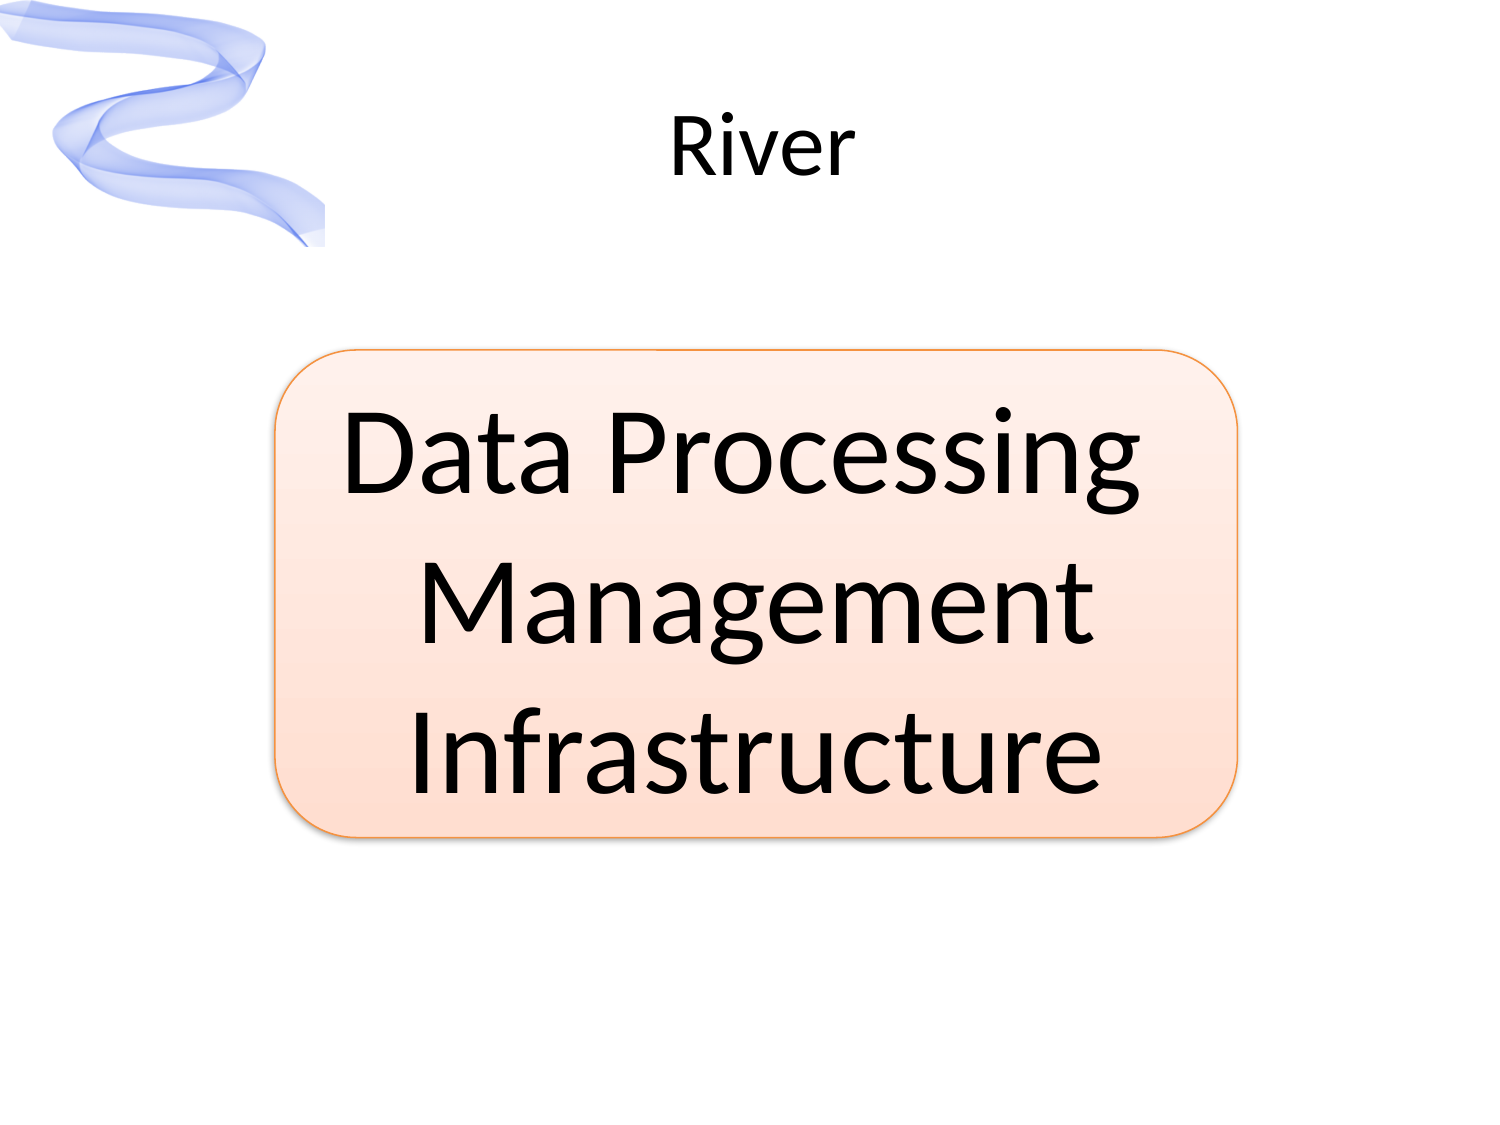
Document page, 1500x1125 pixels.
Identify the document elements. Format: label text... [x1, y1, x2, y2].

text_box [74, 712, 1425, 1018]
title River [330, 45, 1438, 233]
text_box Data Processing Management Infrastructure [274, 349, 1239, 839]
picture [0, 0, 326, 247]
